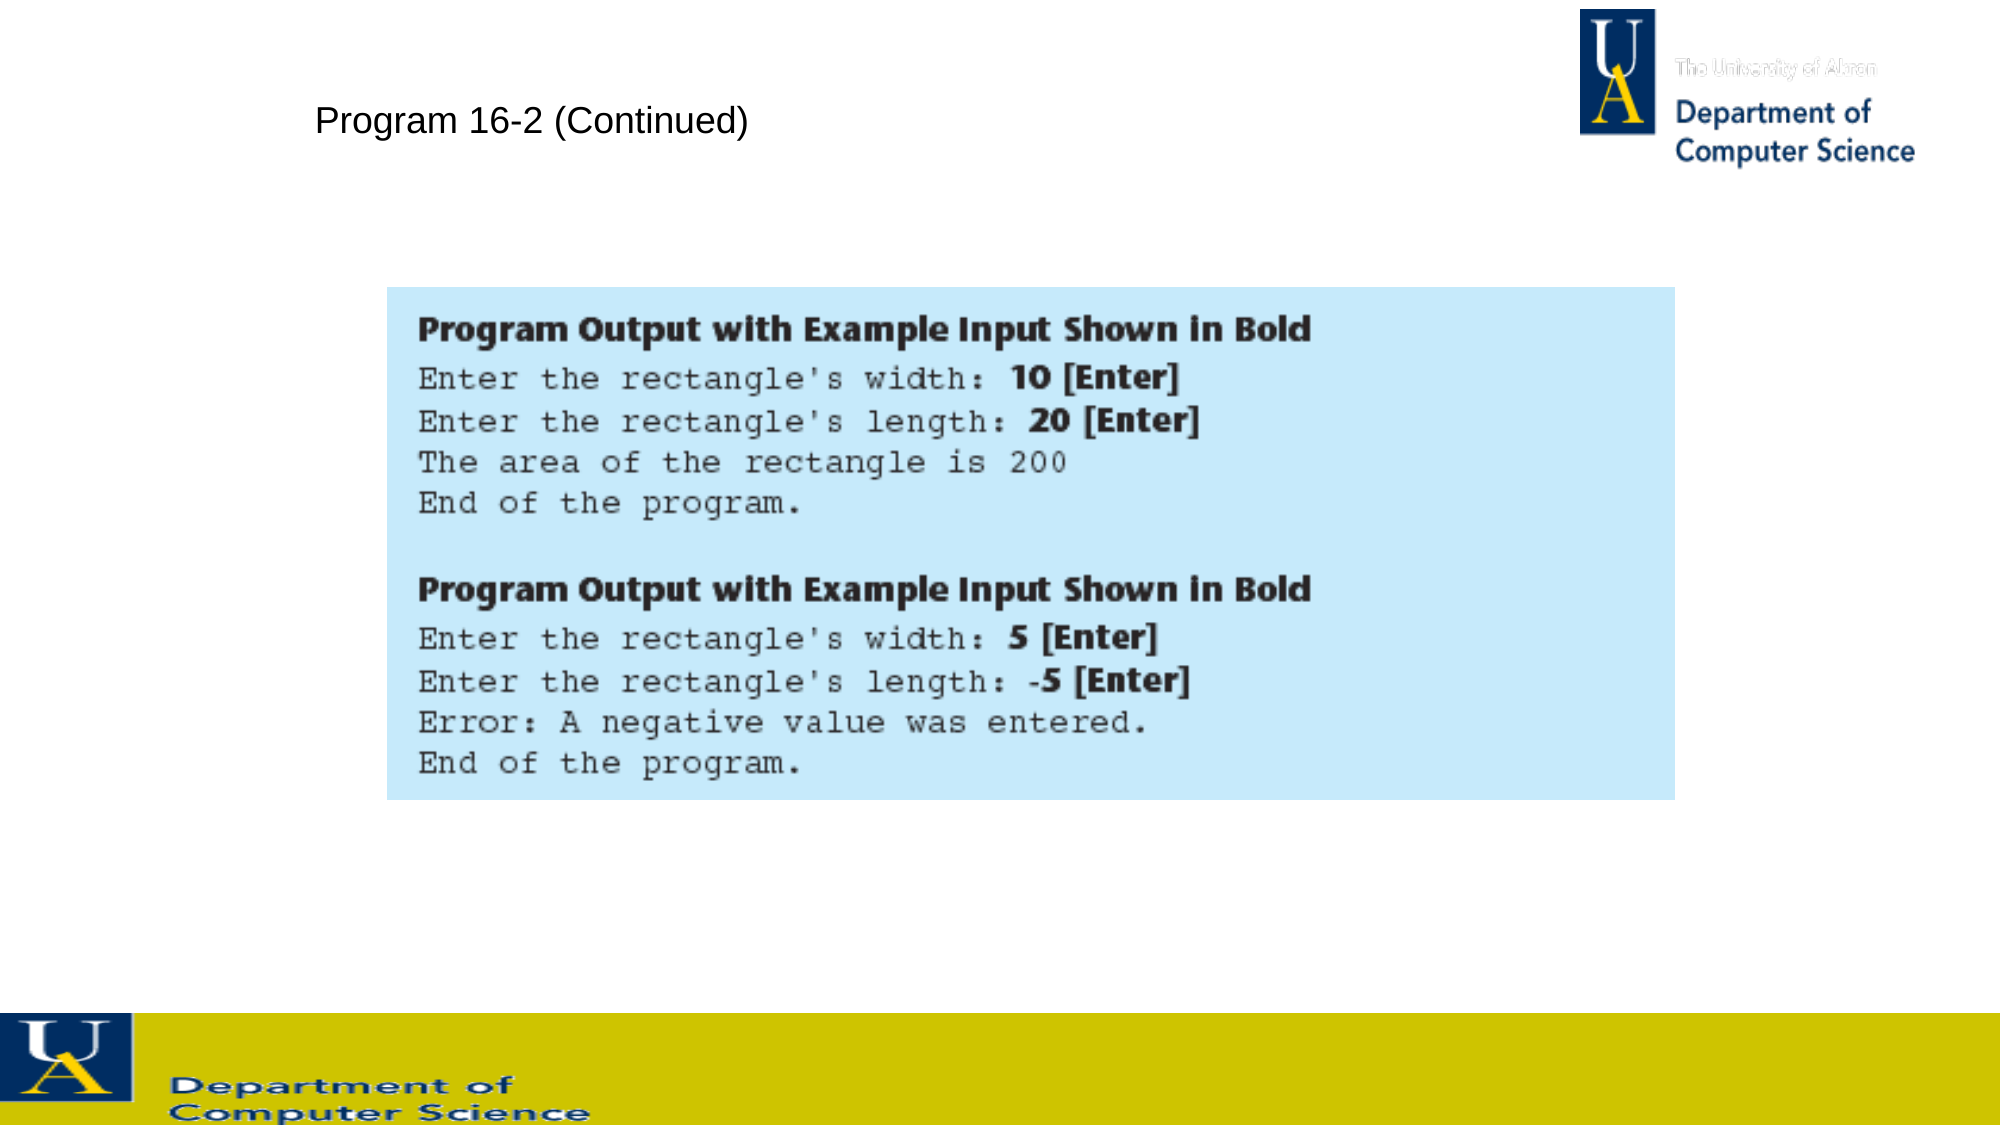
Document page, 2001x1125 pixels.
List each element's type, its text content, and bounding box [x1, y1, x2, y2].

picture [1580, 9, 2001, 198]
picture [0, 1013, 2000, 1125]
picture [387, 287, 1675, 800]
text_box Program 16-2 (Continued) [300, 37, 1571, 201]
